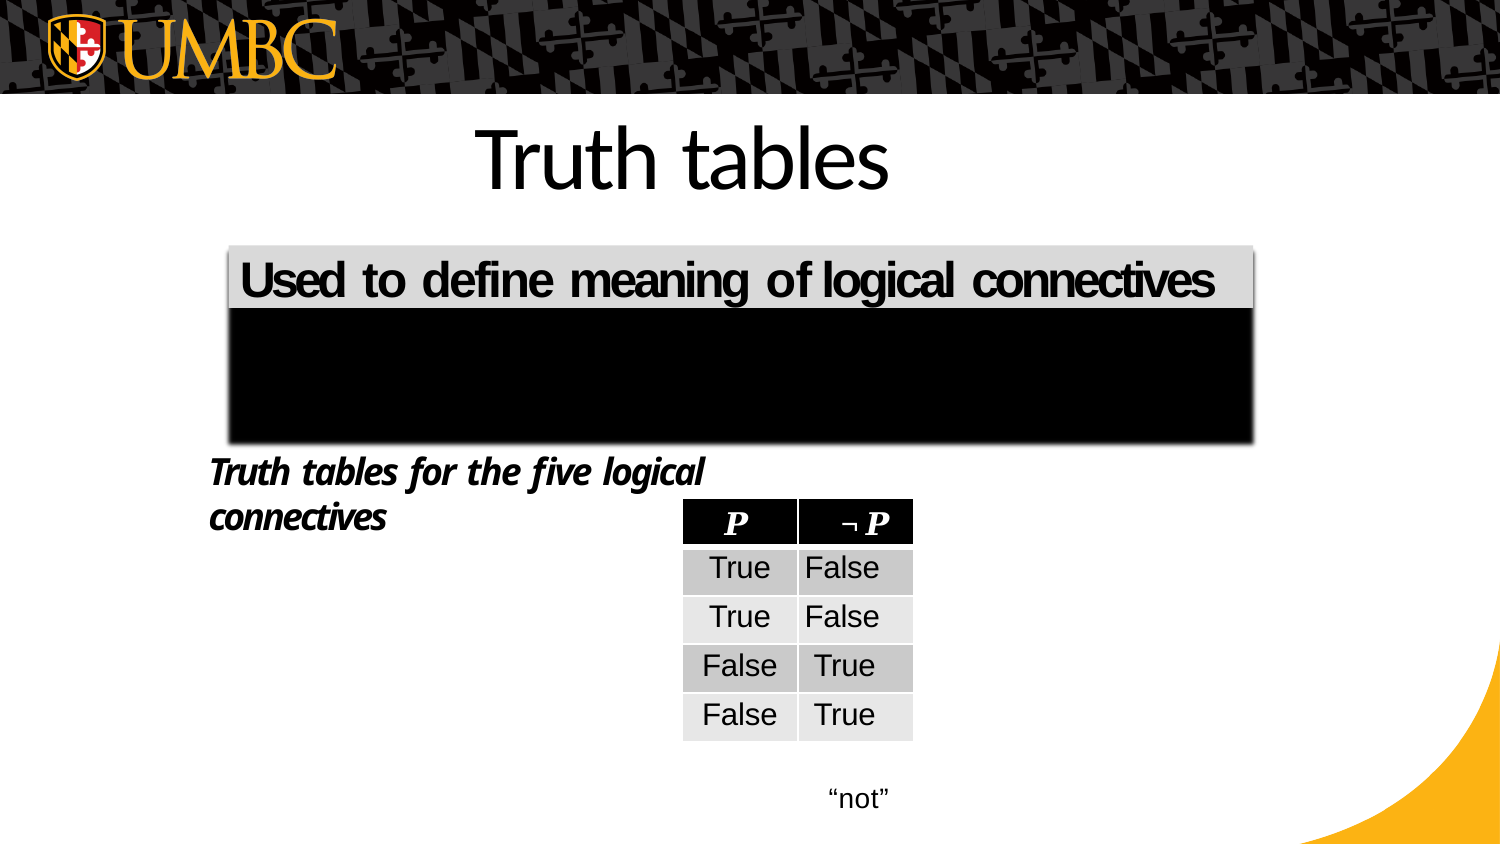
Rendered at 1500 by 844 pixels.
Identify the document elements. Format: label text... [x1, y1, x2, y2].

table_cell True [799, 694, 913, 741]
text_box “not” [827, 778, 894, 814]
table_header 𝑷 [683, 499, 797, 544]
picture [1299, 639, 1500, 844]
table_cell True [799, 645, 913, 692]
table_cell True [683, 597, 797, 643]
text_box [203, 235, 1259, 450]
table_cell False [683, 645, 797, 692]
table_header ¬𝑷 [799, 499, 913, 544]
text_box Truth tables for the five logical connectives [206, 458, 874, 538]
table_cell True [683, 550, 797, 595]
table_cell False [683, 694, 797, 741]
table_cell False [799, 550, 913, 595]
table_cell False [799, 597, 913, 643]
picture [0, 0, 1500, 94]
title Truth tables [404, 80, 960, 224]
